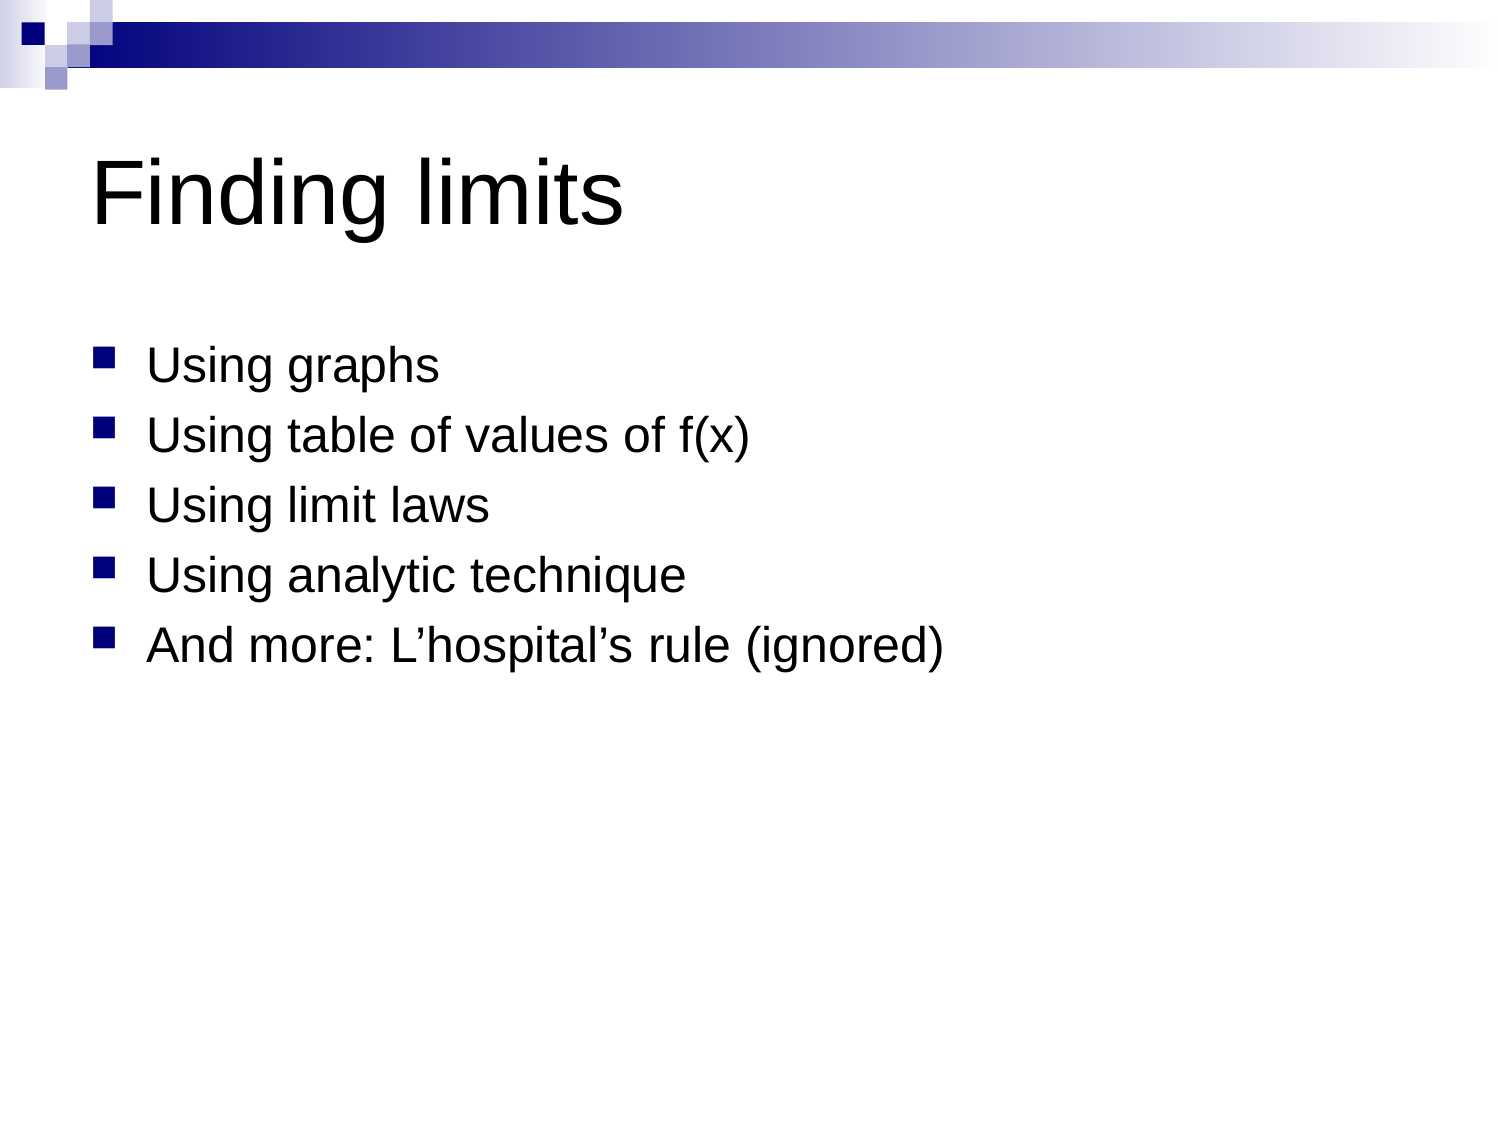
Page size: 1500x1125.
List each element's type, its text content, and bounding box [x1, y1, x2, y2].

title Finding limits [75, 75, 1425, 300]
list Using graphs Using table of values of f(x) Using limit laws Using analytic technique And more: L’hospital’s rule (ignored) [75, 324, 1425, 700]
